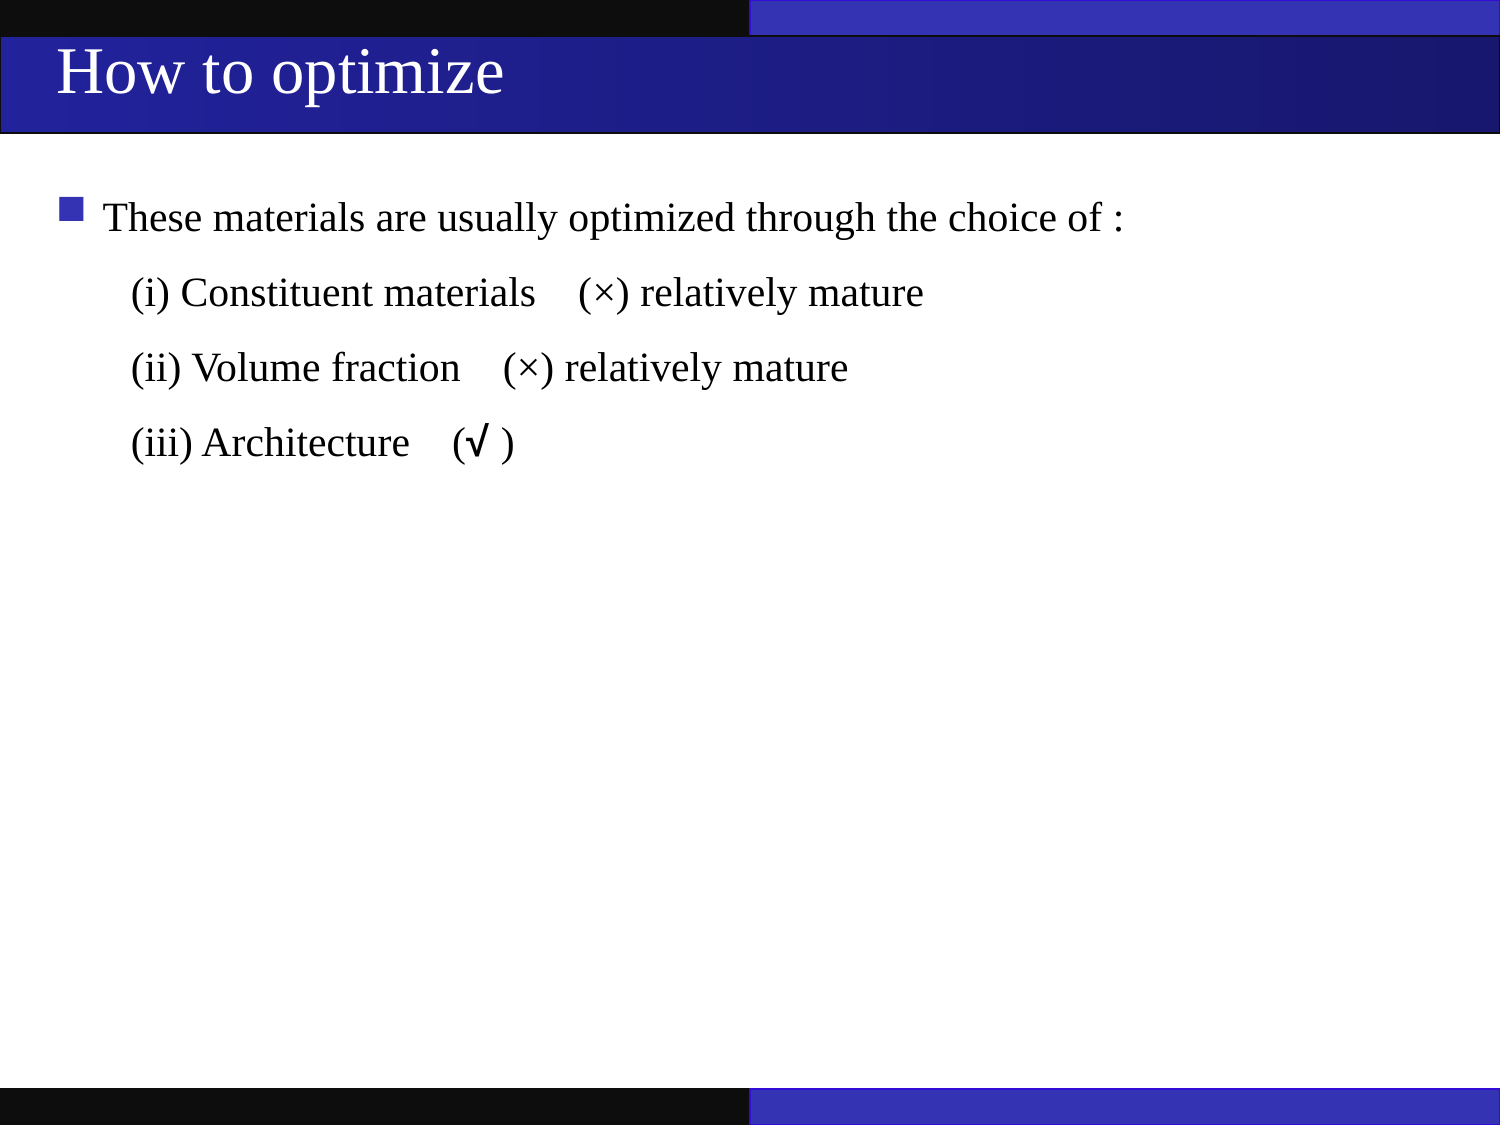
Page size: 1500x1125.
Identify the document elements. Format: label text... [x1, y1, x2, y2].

slide_number [1059, 1042, 1397, 1103]
text_box These materials are usually optimized through the choice of : (i) Constituent materials (×) relatively mature (ii) Volume fraction (×) relatively mature (iii) Architecture (√ ) [41, 157, 1489, 473]
list How to optimize [41, 11, 633, 132]
